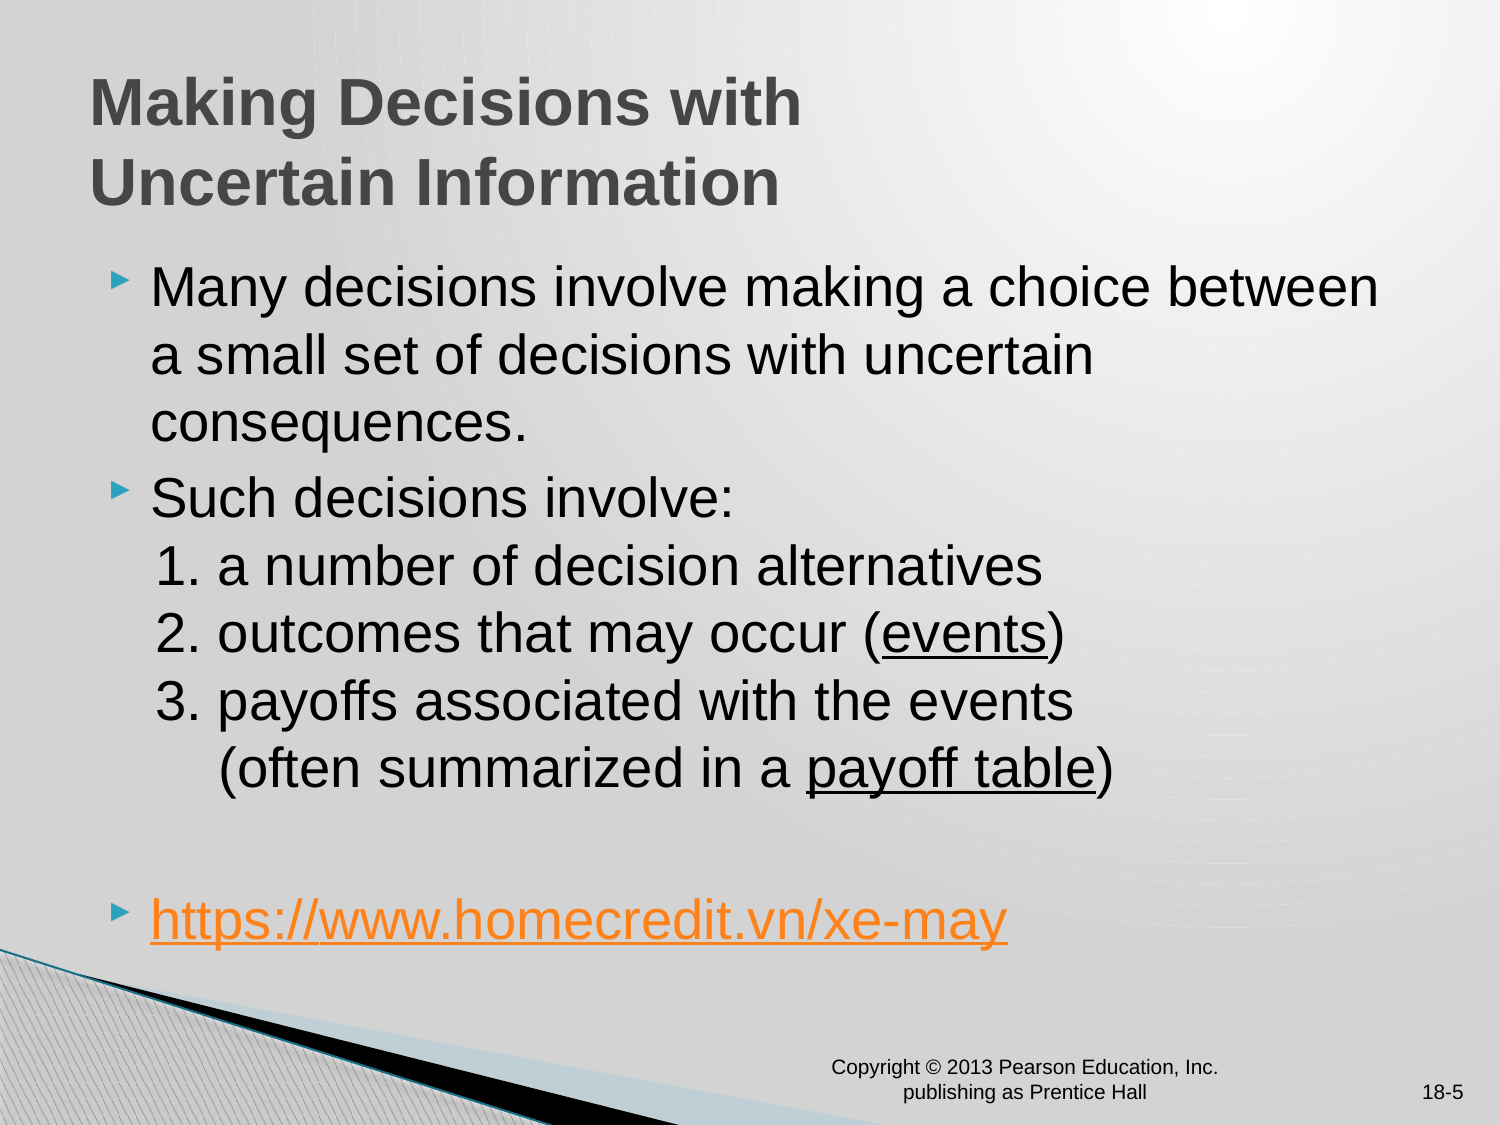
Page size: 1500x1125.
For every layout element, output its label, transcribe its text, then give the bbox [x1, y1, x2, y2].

list Many decisions involve making a choice between a small set of decisions with uncertain consequences. Such decisions involve: 1. a number of decision alternatives 2. outcomes that may occur (events) 3. payoffs associated with the events (often summarized in a payoff table) https://www.homecredit.vn/xe-may [74, 242, 1426, 986]
footer Copyright © 2013 Pearson Education, Inc. publishing as Prentice Hall [812, 1051, 1238, 1112]
slide_number 18-5 [1362, 1051, 1479, 1112]
title Making Decisions with Uncertain Information [75, 45, 1425, 233]
